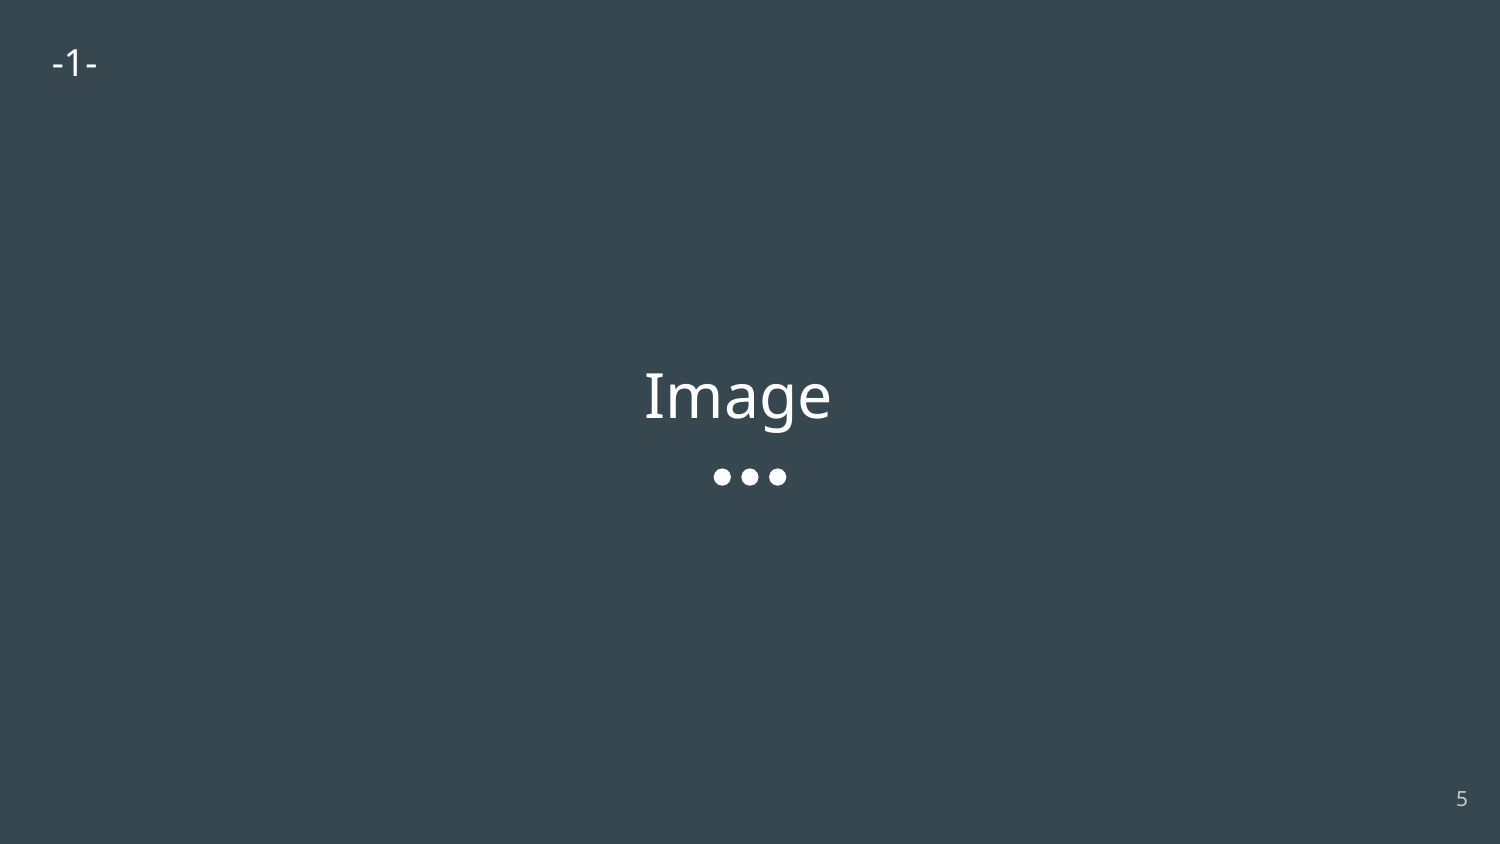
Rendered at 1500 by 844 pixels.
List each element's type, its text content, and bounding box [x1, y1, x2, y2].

text_box -1- [36, 24, 114, 63]
title Image [6, 162, 1472, 447]
slide_number ‹#› [1392, 767, 1483, 833]
